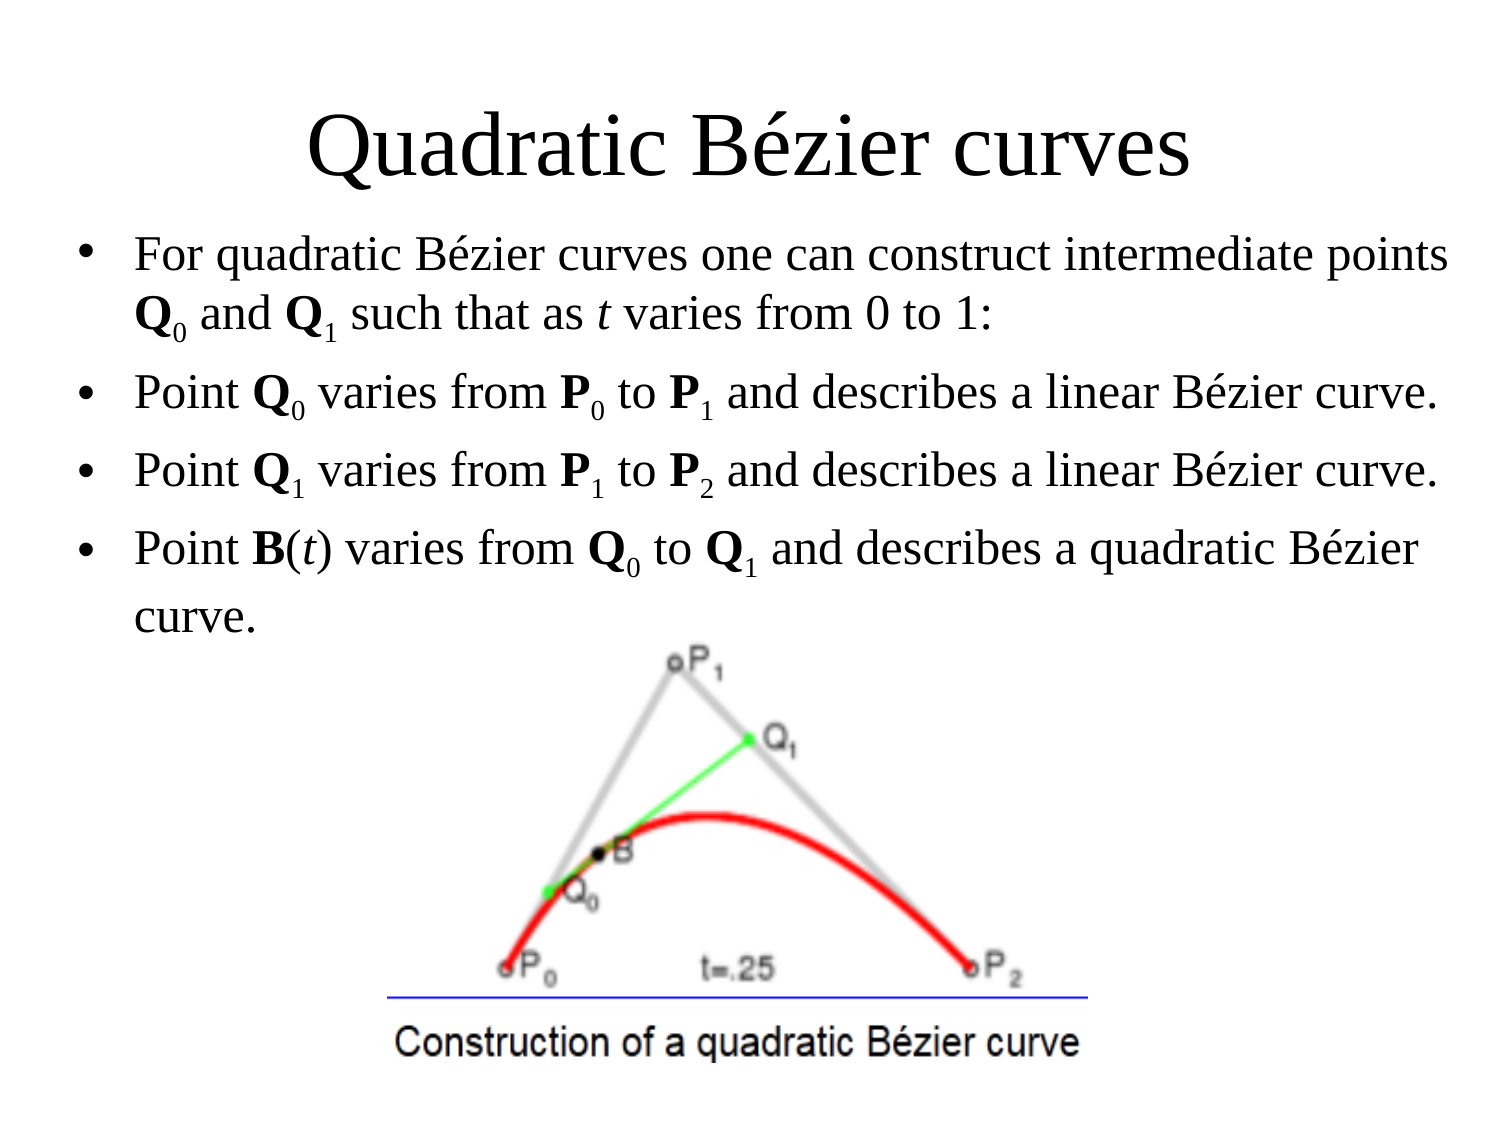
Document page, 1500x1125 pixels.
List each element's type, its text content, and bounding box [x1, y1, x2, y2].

title Quadratic Bézier curves [75, 45, 1425, 212]
picture [387, 637, 1088, 1063]
list For quadratic Bézier curves one can construct intermediate points Q0 and Q1 such that as t varies from 0 to 1: Point Q0 varies from P0 to P1 and describes a linear Bézier curve. Point Q1 varies from P1 to P2 and describes a linear Bézier curve. Point B(t) varies from Q0 to Q1 and describes a quadratic Bézier curve. [62, 212, 1500, 750]
